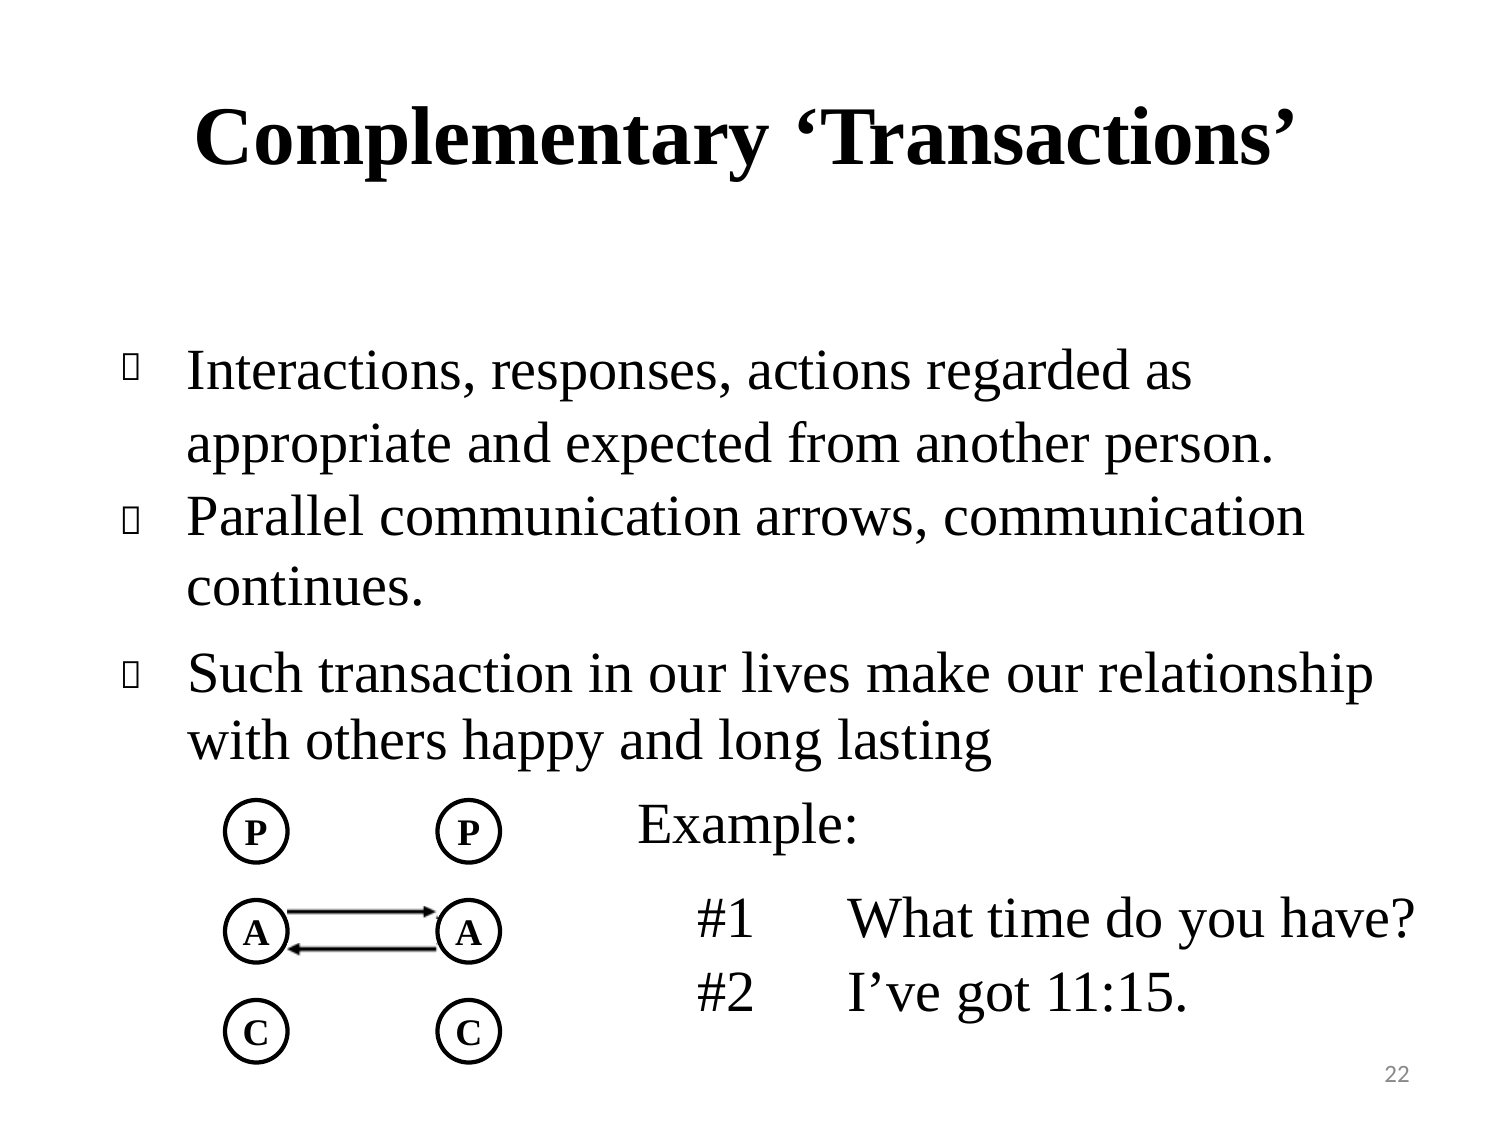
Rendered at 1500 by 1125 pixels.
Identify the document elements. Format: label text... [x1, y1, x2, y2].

text_box Such transaction in our lives make our relationship with others happy and long lasting [187, 636, 1380, 779]
text_box #1 What time do you have? #2 I’ve got 11:15. [697, 874, 1423, 1031]
text_box continues. [186, 552, 432, 625]
text_box  [119, 654, 160, 704]
text_box Example: [637, 790, 867, 863]
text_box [220, 995, 292, 1067]
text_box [433, 995, 505, 1067]
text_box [433, 795, 505, 868]
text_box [220, 895, 505, 967]
text_box Interactions, responses, actions regarded as appropriate and expected from another person. Parallel communication arrows, communication [186, 328, 1313, 555]
text_box 22 [1384, 1062, 1417, 1096]
text_box Complementary ‘Transactions’ [193, 88, 1312, 189]
text_box  [119, 346, 160, 396]
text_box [220, 795, 292, 868]
text_box  [119, 500, 160, 550]
